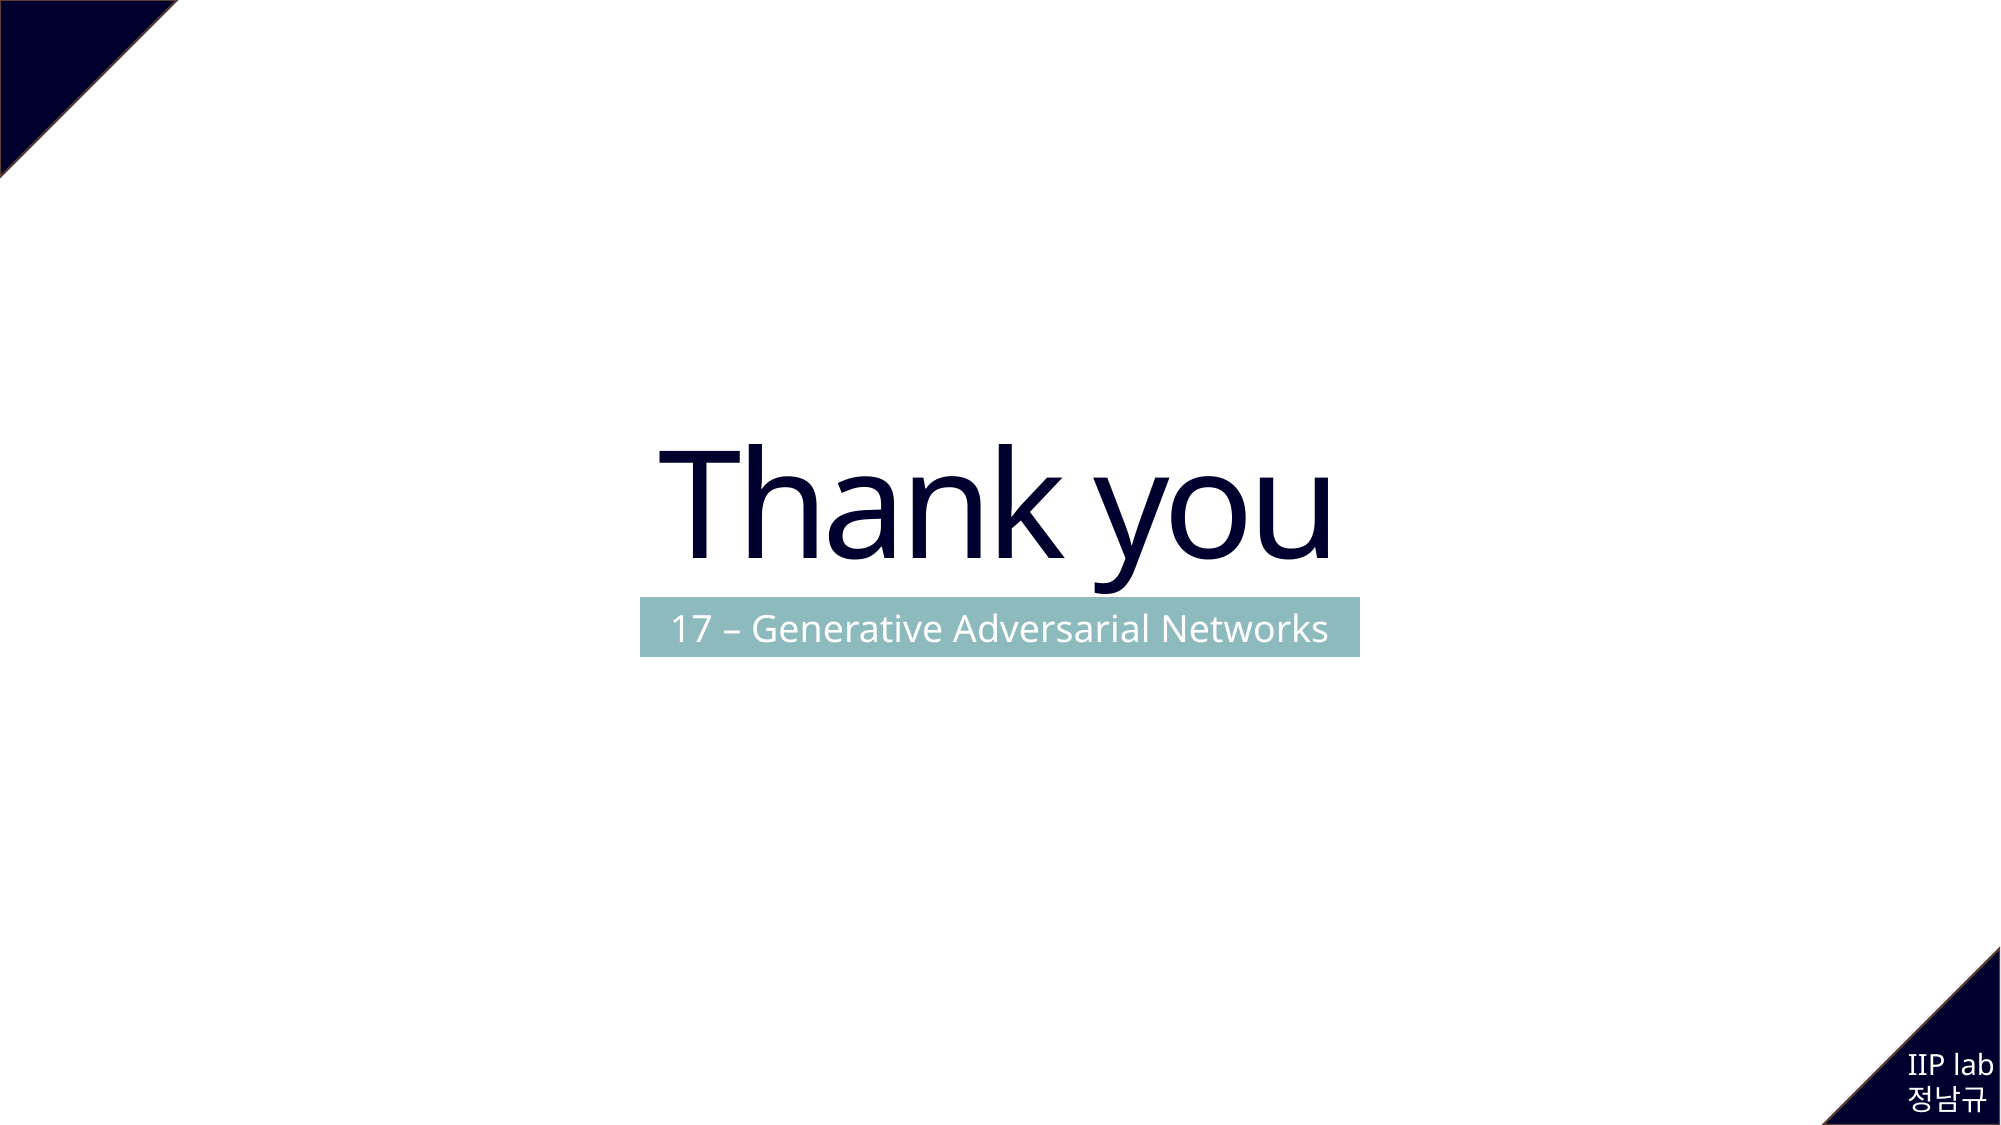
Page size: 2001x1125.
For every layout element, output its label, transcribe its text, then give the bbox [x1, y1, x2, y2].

text_box 17 – Generative Adversarial Networks [640, 597, 1360, 657]
text_box Thank you [643, 401, 1356, 597]
text_box IIP lab 정남규 [1893, 1039, 2000, 1124]
